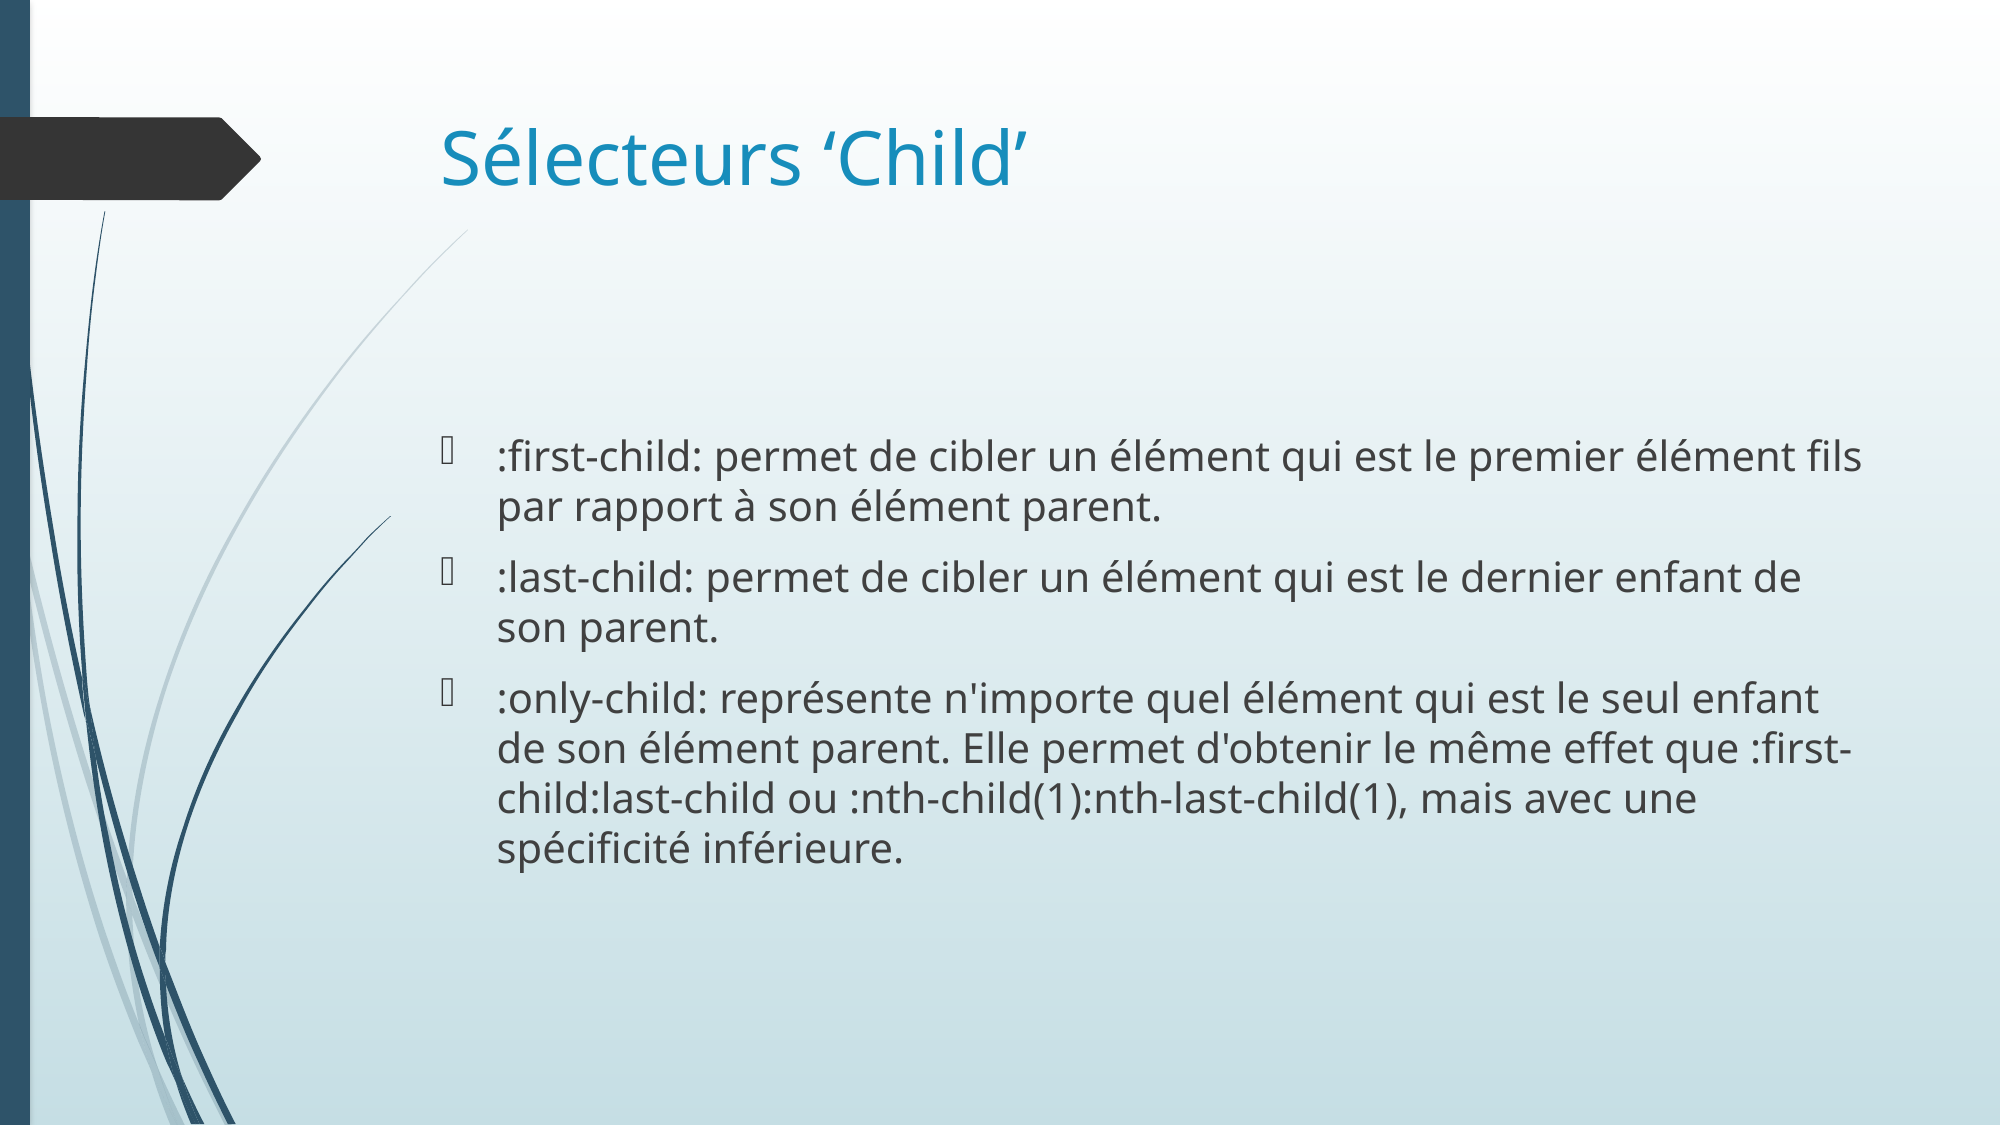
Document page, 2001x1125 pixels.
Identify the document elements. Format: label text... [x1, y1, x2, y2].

title Sélecteurs ‘Child’ [425, 102, 1888, 313]
list :first-child: permet de cibler un élément qui est le premier élément fils par rapport à son élément parent. :last-child: permet de cibler un élément qui est le dernier enfant de son parent. :only-child: représente n'importe quel élément qui est le seul enfant de son élément parent. Elle permet d'obtenir le même effet que :first-child:last-child ou :nth-child(1):nth-last-child(1), mais avec une spécificité inférieure. [425, 422, 1888, 1042]
